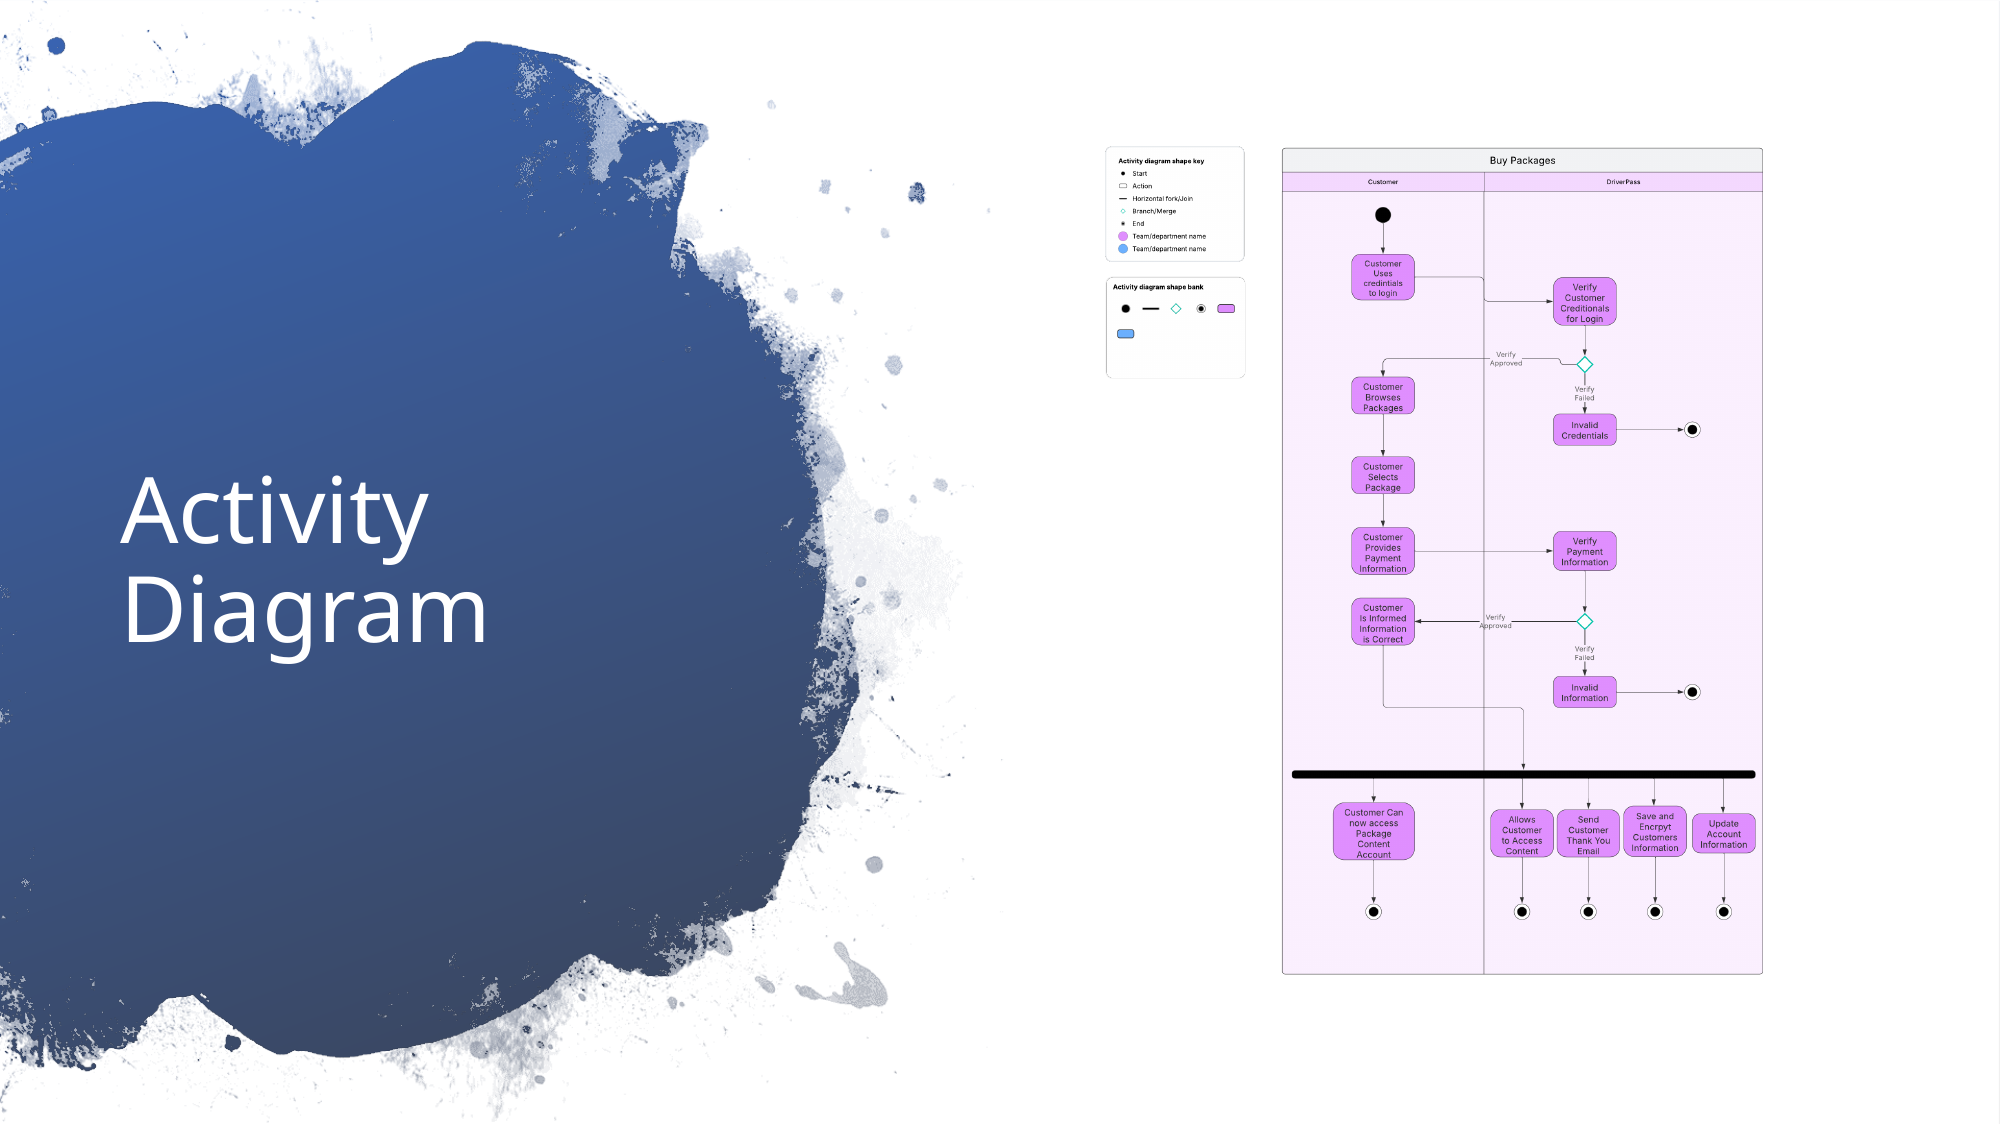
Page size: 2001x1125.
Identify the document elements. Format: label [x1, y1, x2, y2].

picture [0, 0, 2000, 1125]
list [1090, 131, 1779, 990]
